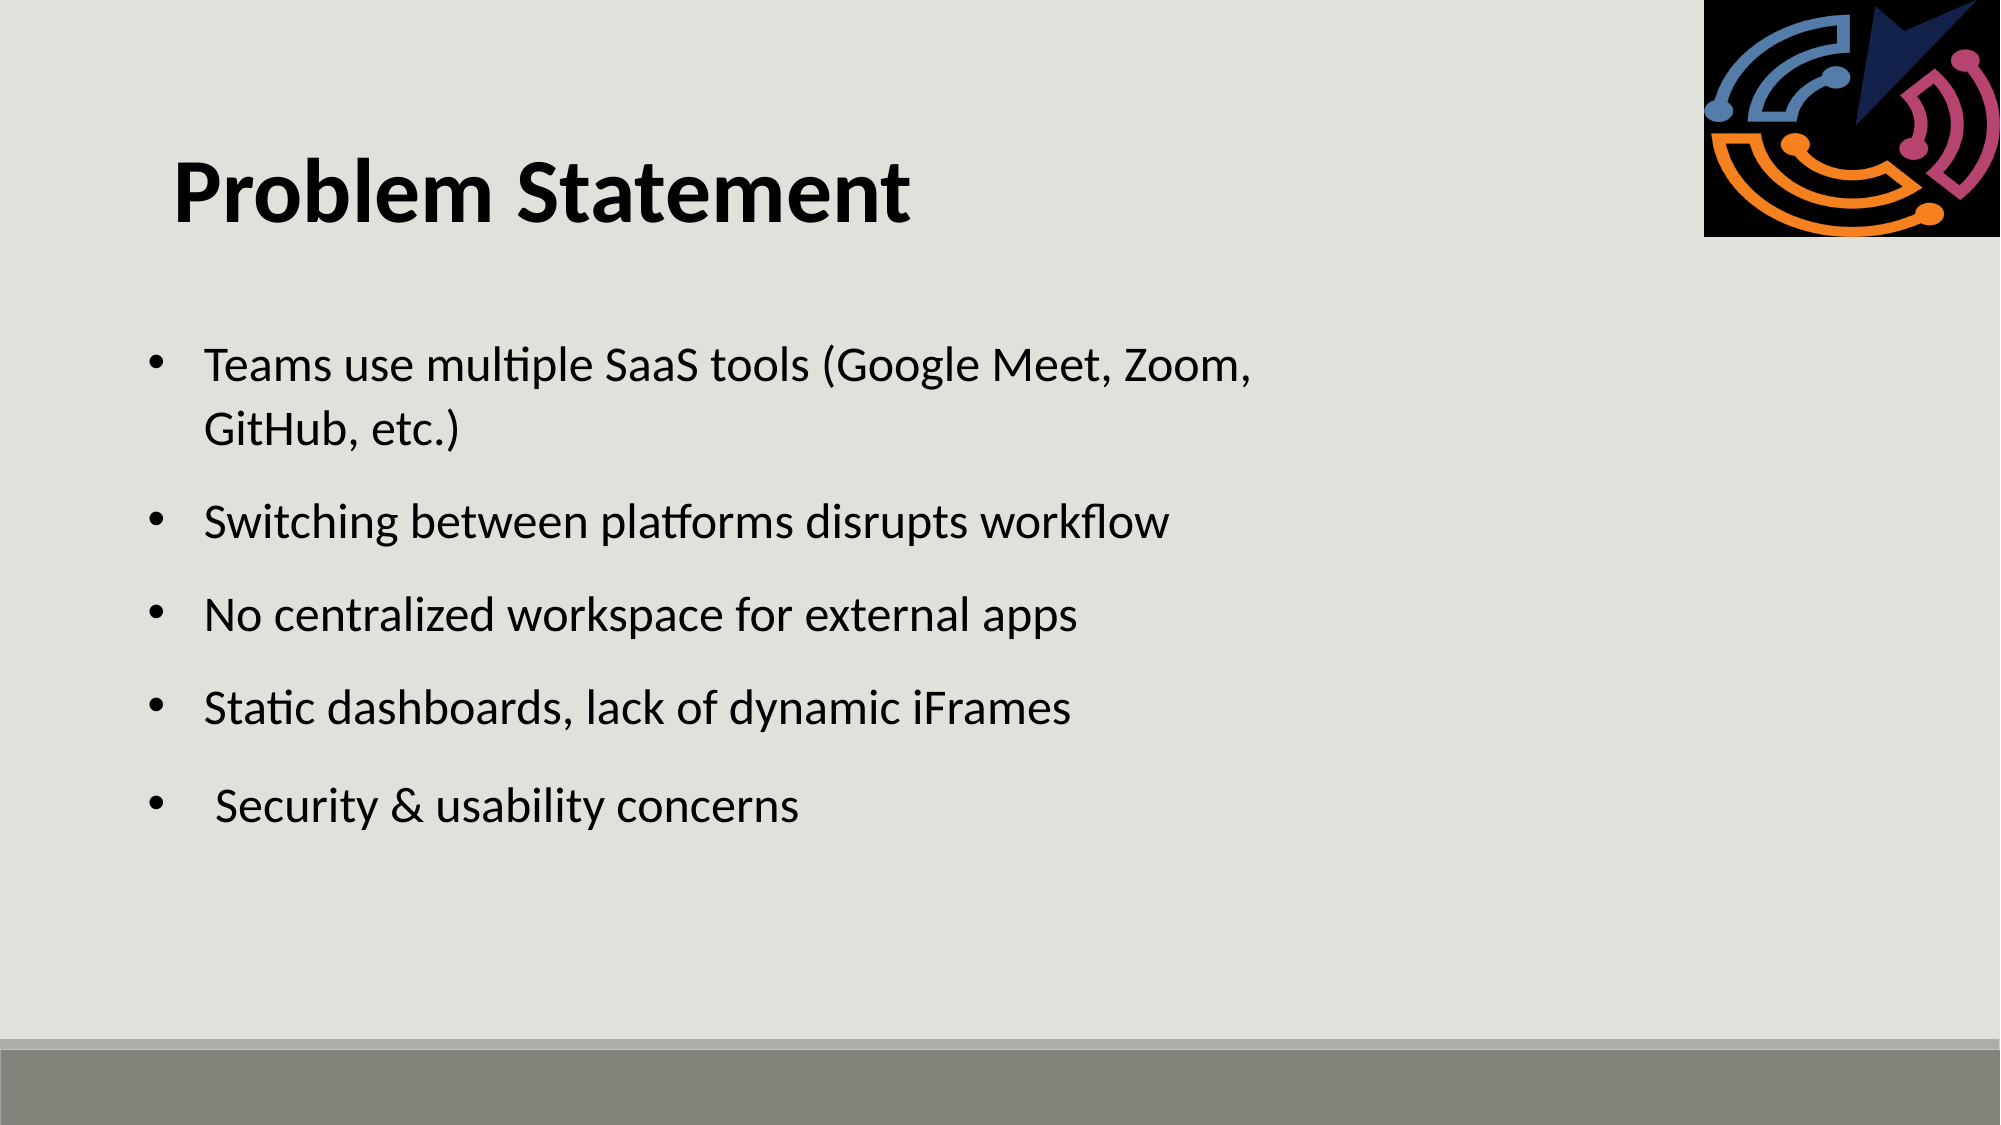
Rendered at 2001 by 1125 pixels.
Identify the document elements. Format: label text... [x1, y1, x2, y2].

text_box Problem Statement Teams use multiple SaaS tools (Google Meet, Zoom, GitHub, etc.) Switching between platforms disrupts workflow No centralized workspace for external apps Static dashboards, lack of dynamic iFrames Security & usability concerns [132, 115, 1288, 840]
picture [1703, 0, 2000, 238]
